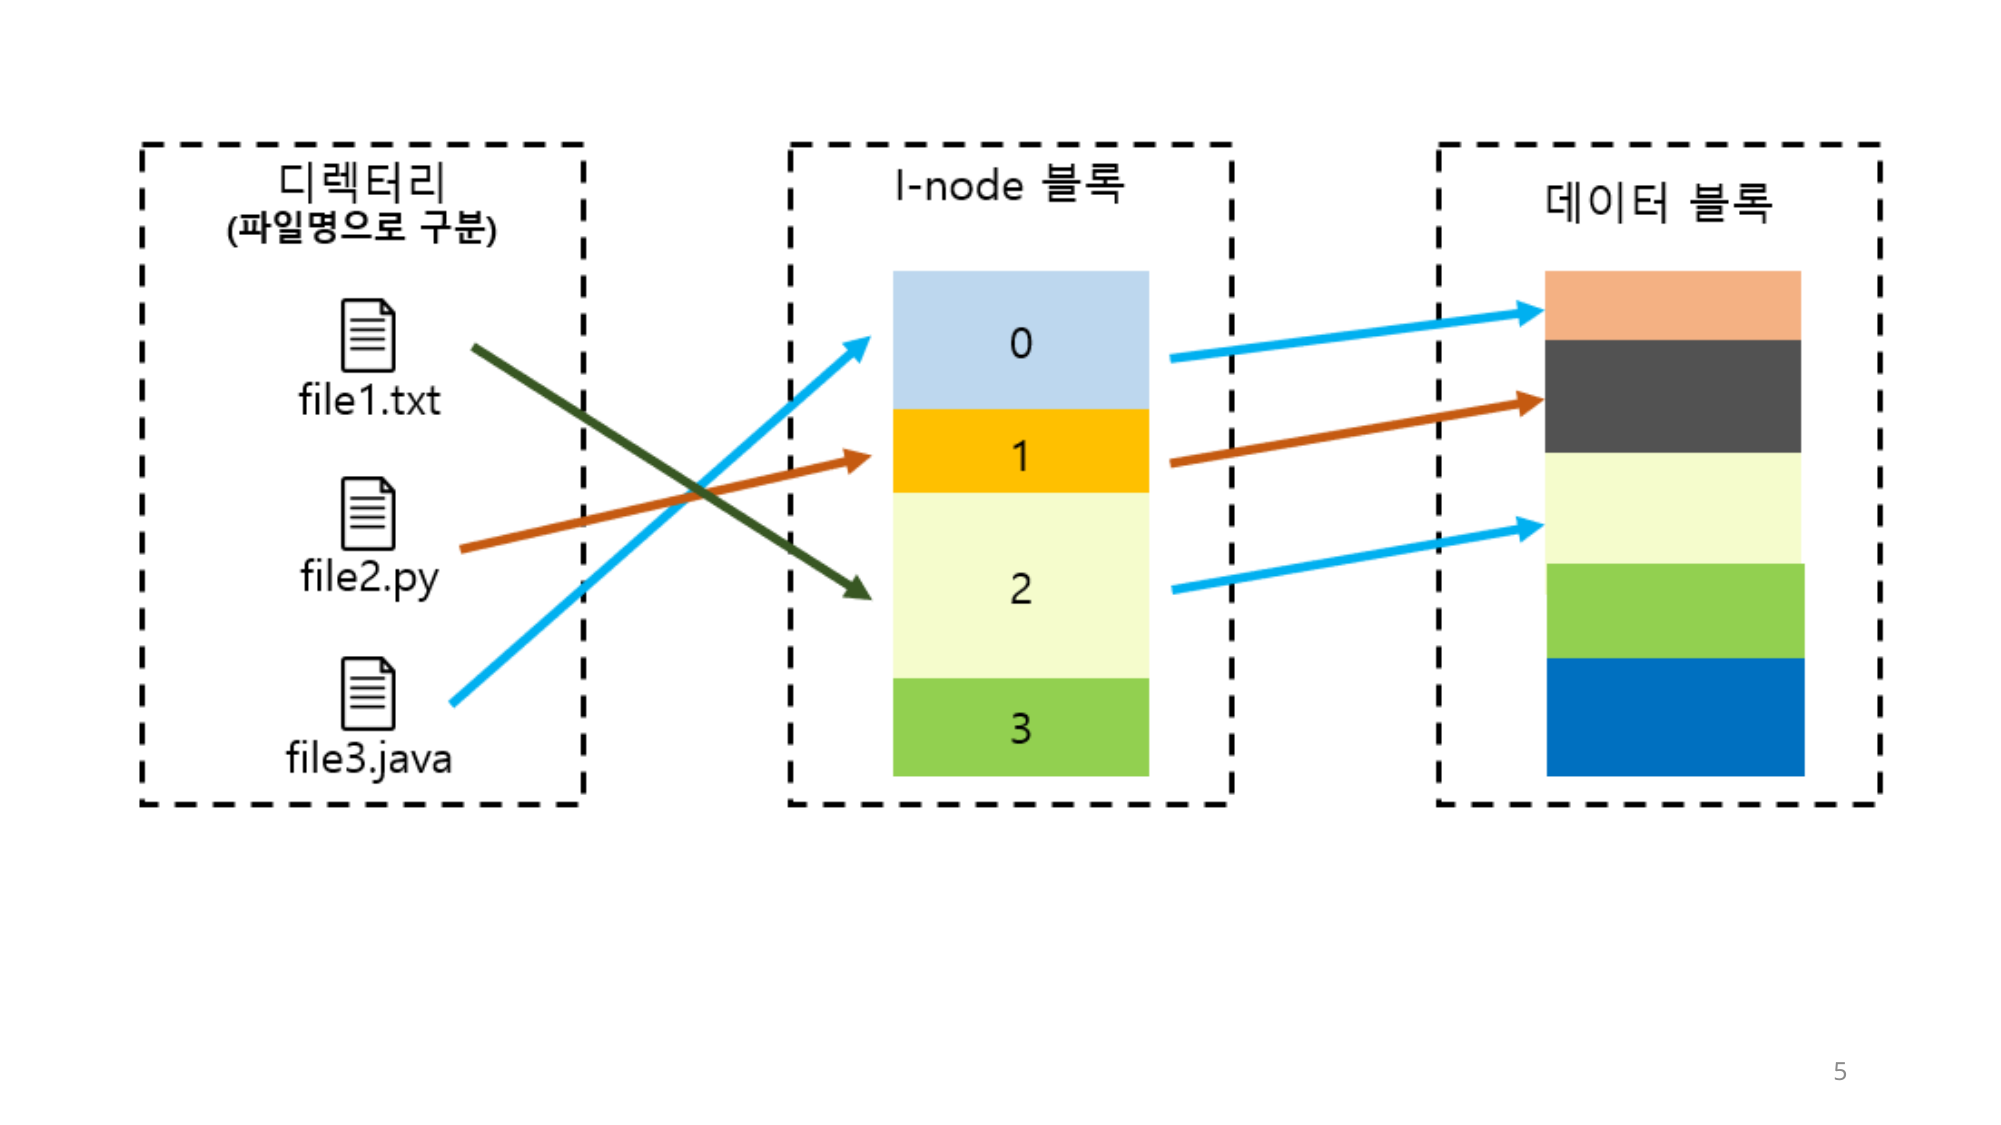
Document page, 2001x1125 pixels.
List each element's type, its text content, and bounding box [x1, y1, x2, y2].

picture [129, 135, 1896, 815]
slide_number 5 [1412, 1042, 1863, 1103]
